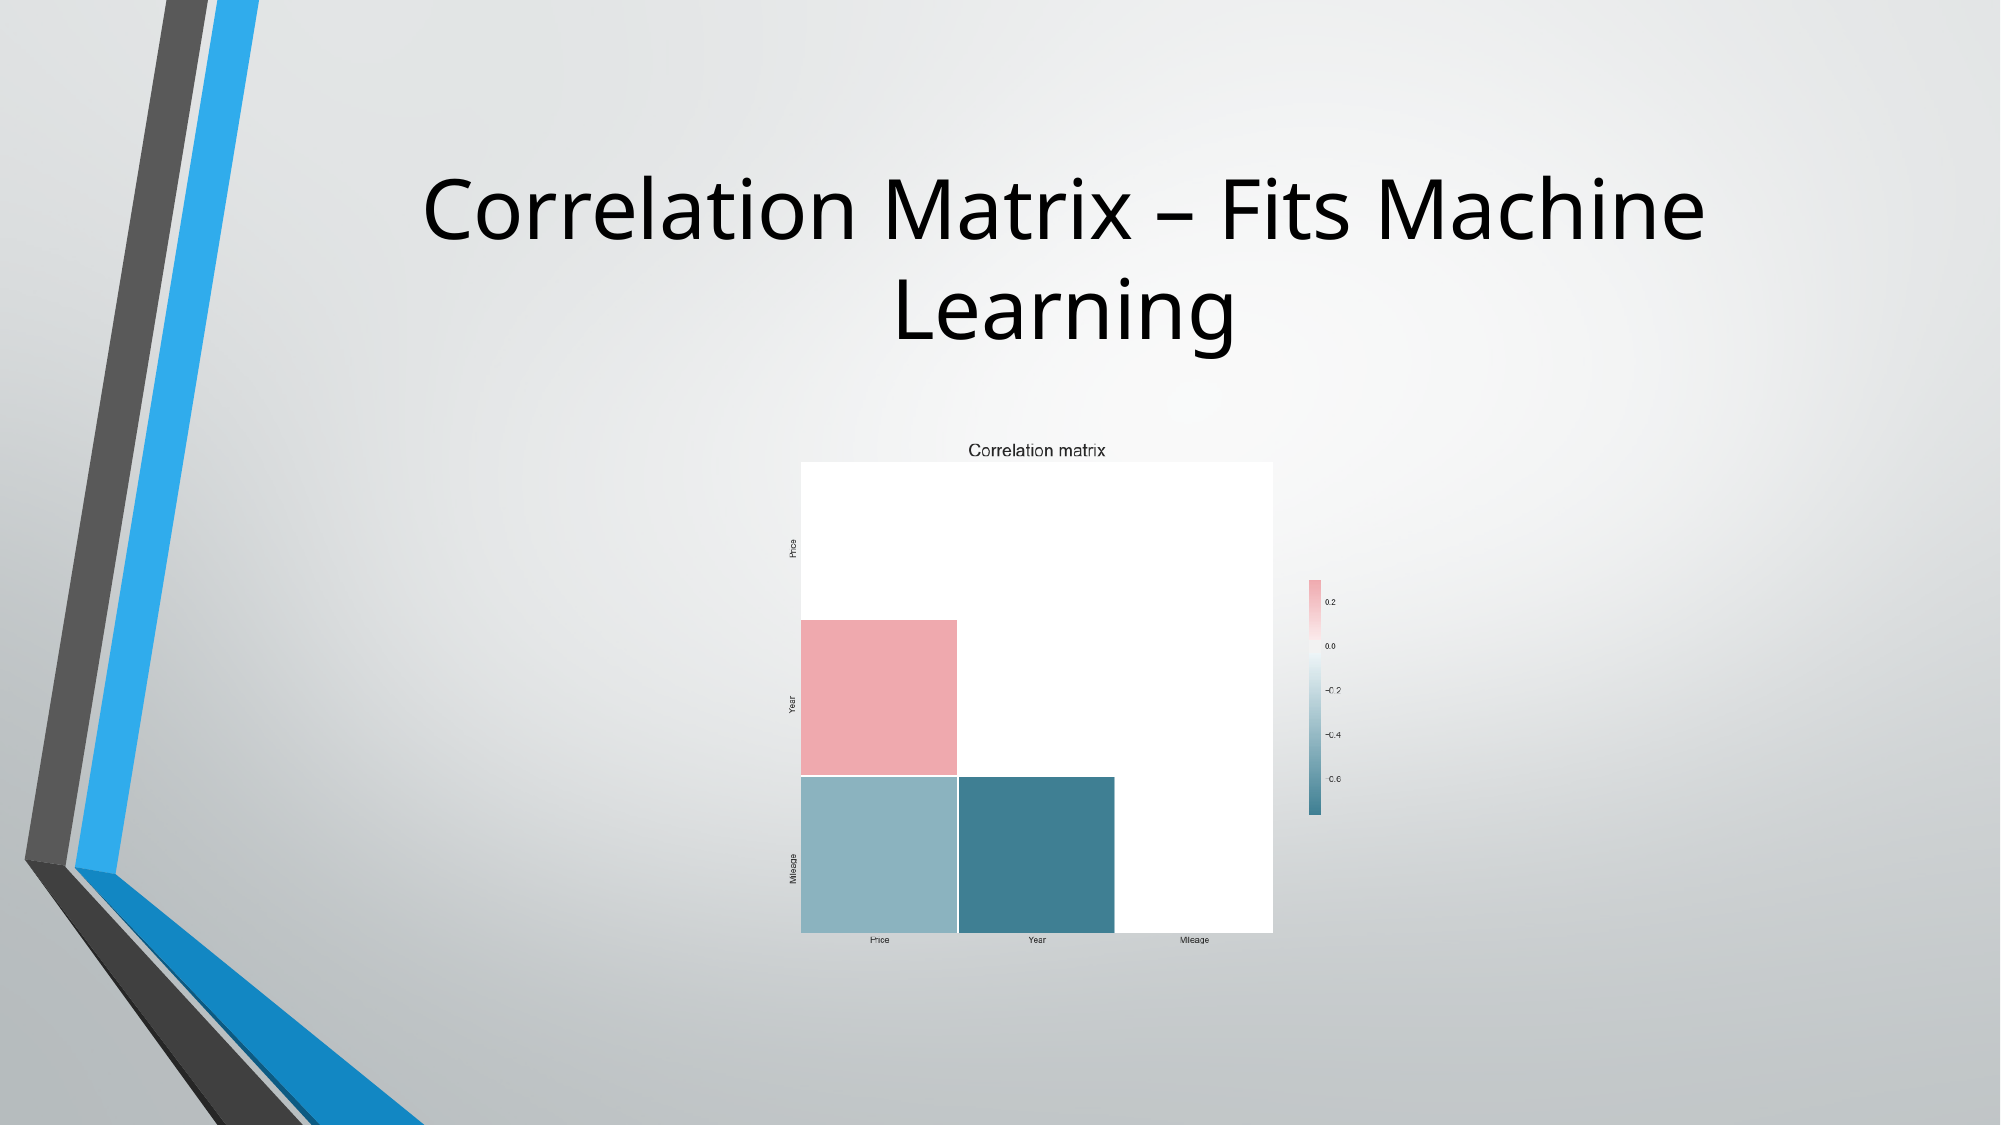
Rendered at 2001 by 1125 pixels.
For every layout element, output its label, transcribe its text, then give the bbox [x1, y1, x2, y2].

title Correlation Matrix – Fits Machine Learning [243, 112, 1887, 400]
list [783, 437, 1347, 951]
